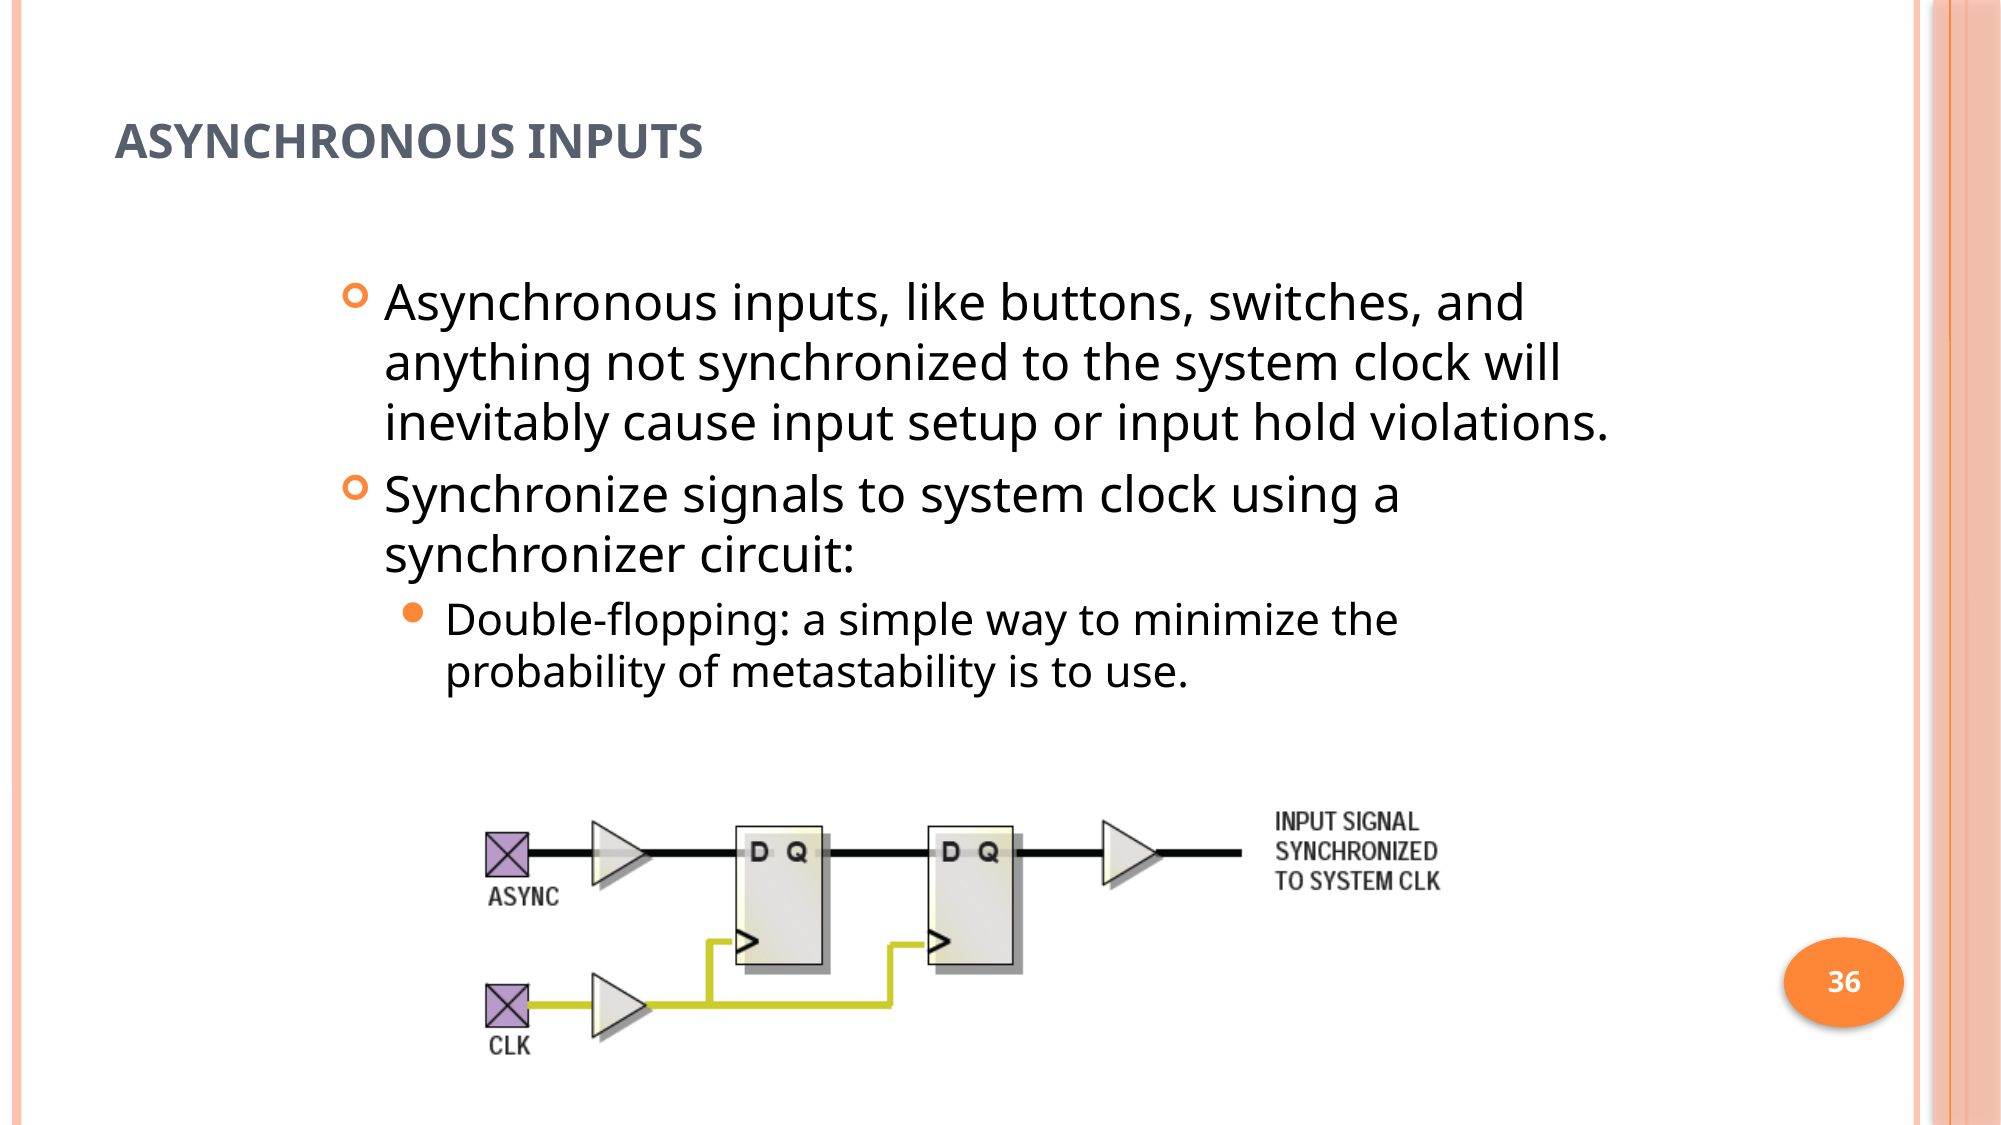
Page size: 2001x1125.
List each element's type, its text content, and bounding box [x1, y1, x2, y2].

slide_number 36 [1777, 940, 1912, 1027]
picture [386, 724, 1498, 1095]
title Asynchronous Inputs [99, 45, 1734, 233]
list Asynchronous inputs, like buttons, switches, and anything not synchronized to the system clock will inevitably cause input setup or input hold violations. Synchronize signals to system clock using a synchronizer circuit: Double-flopping: a simple way to minimize the probability of metastability is to use. [324, 262, 1638, 1062]
